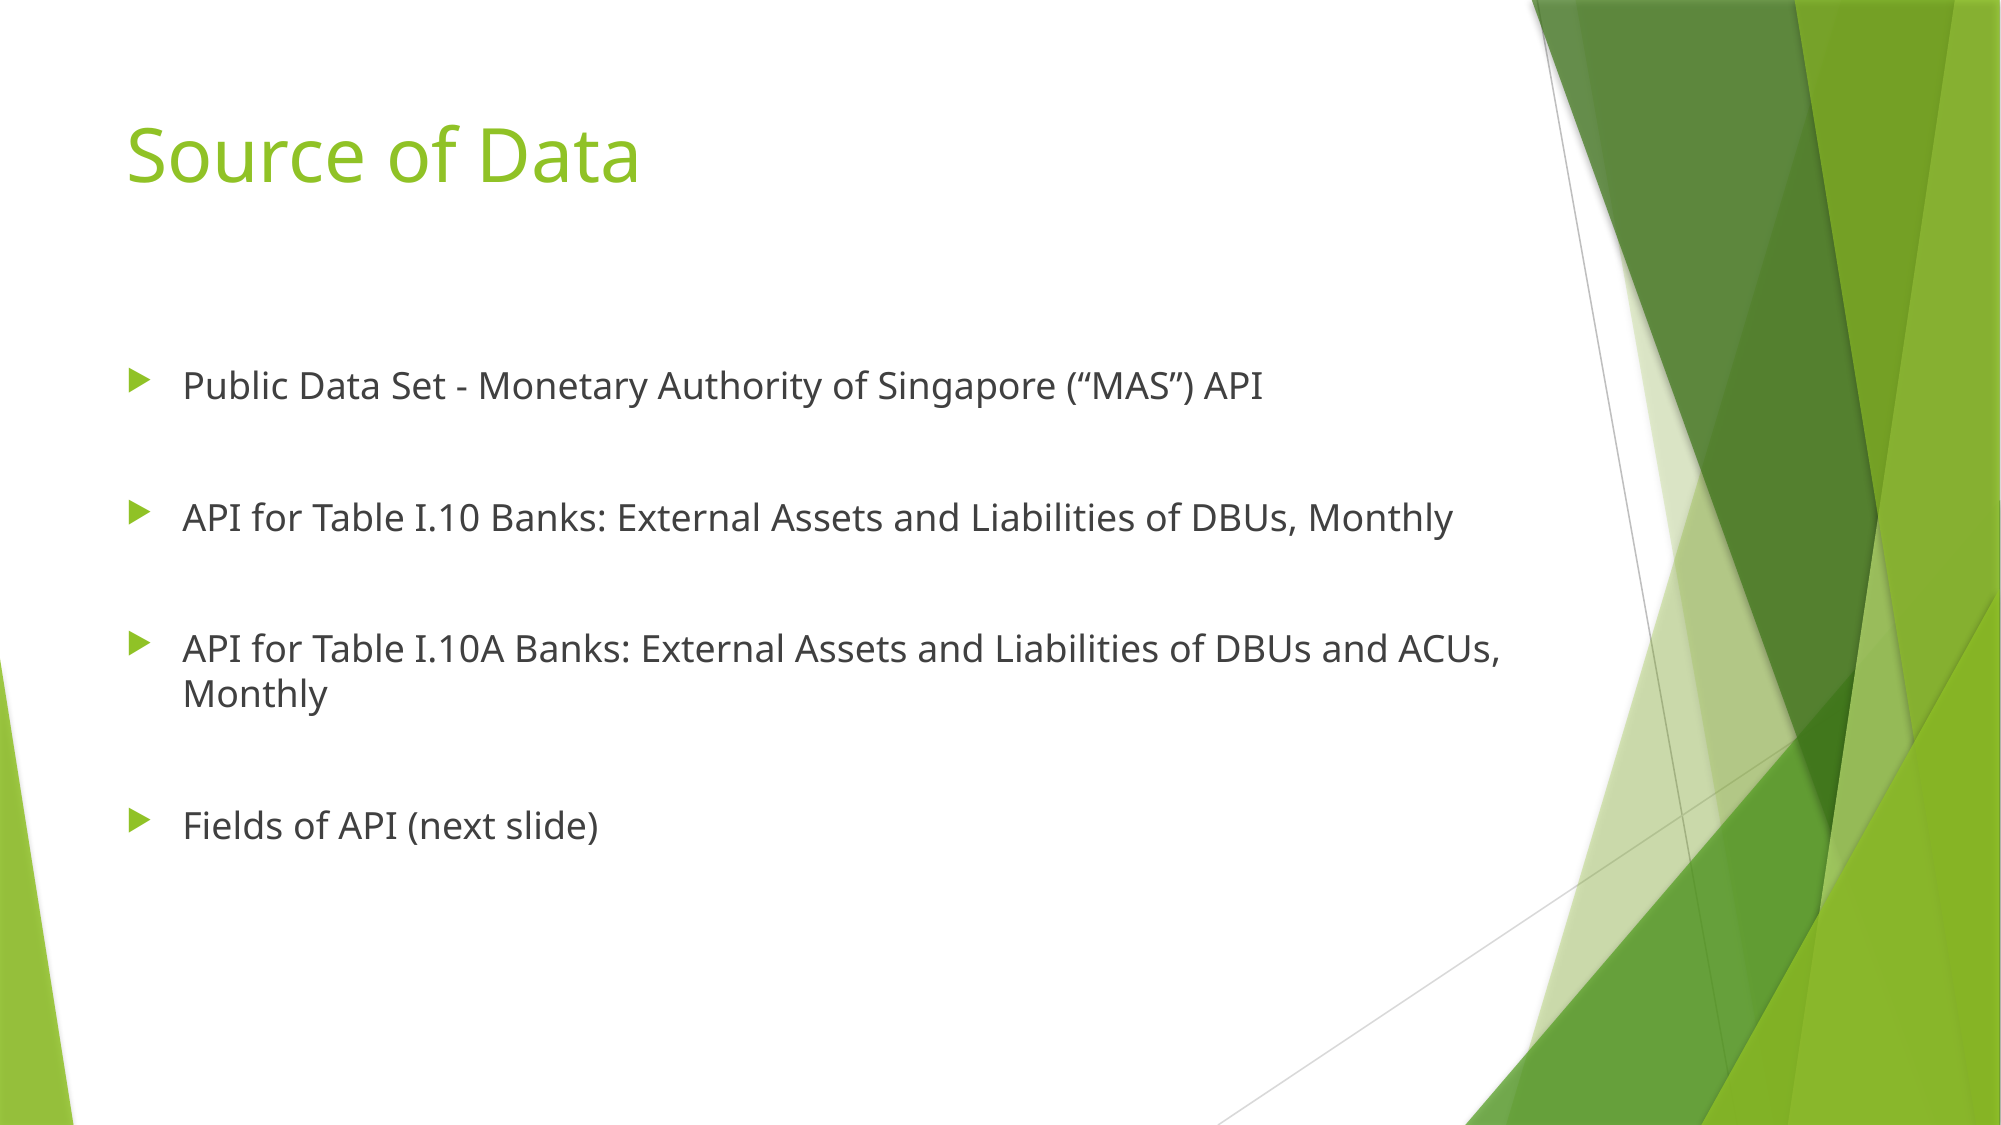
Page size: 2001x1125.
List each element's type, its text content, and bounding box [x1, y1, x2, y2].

list Public Data Set - Monetary Authority of Singapore (“MAS”) API API for Table I.10 Banks: External Assets and Liabilities of DBUs, Monthly API for Table I.10A Banks: External Assets and Liabilities of DBUs and ACUs, Monthly Fields of API (next slide) [111, 354, 1522, 992]
title Source of Data [111, 99, 1522, 317]
